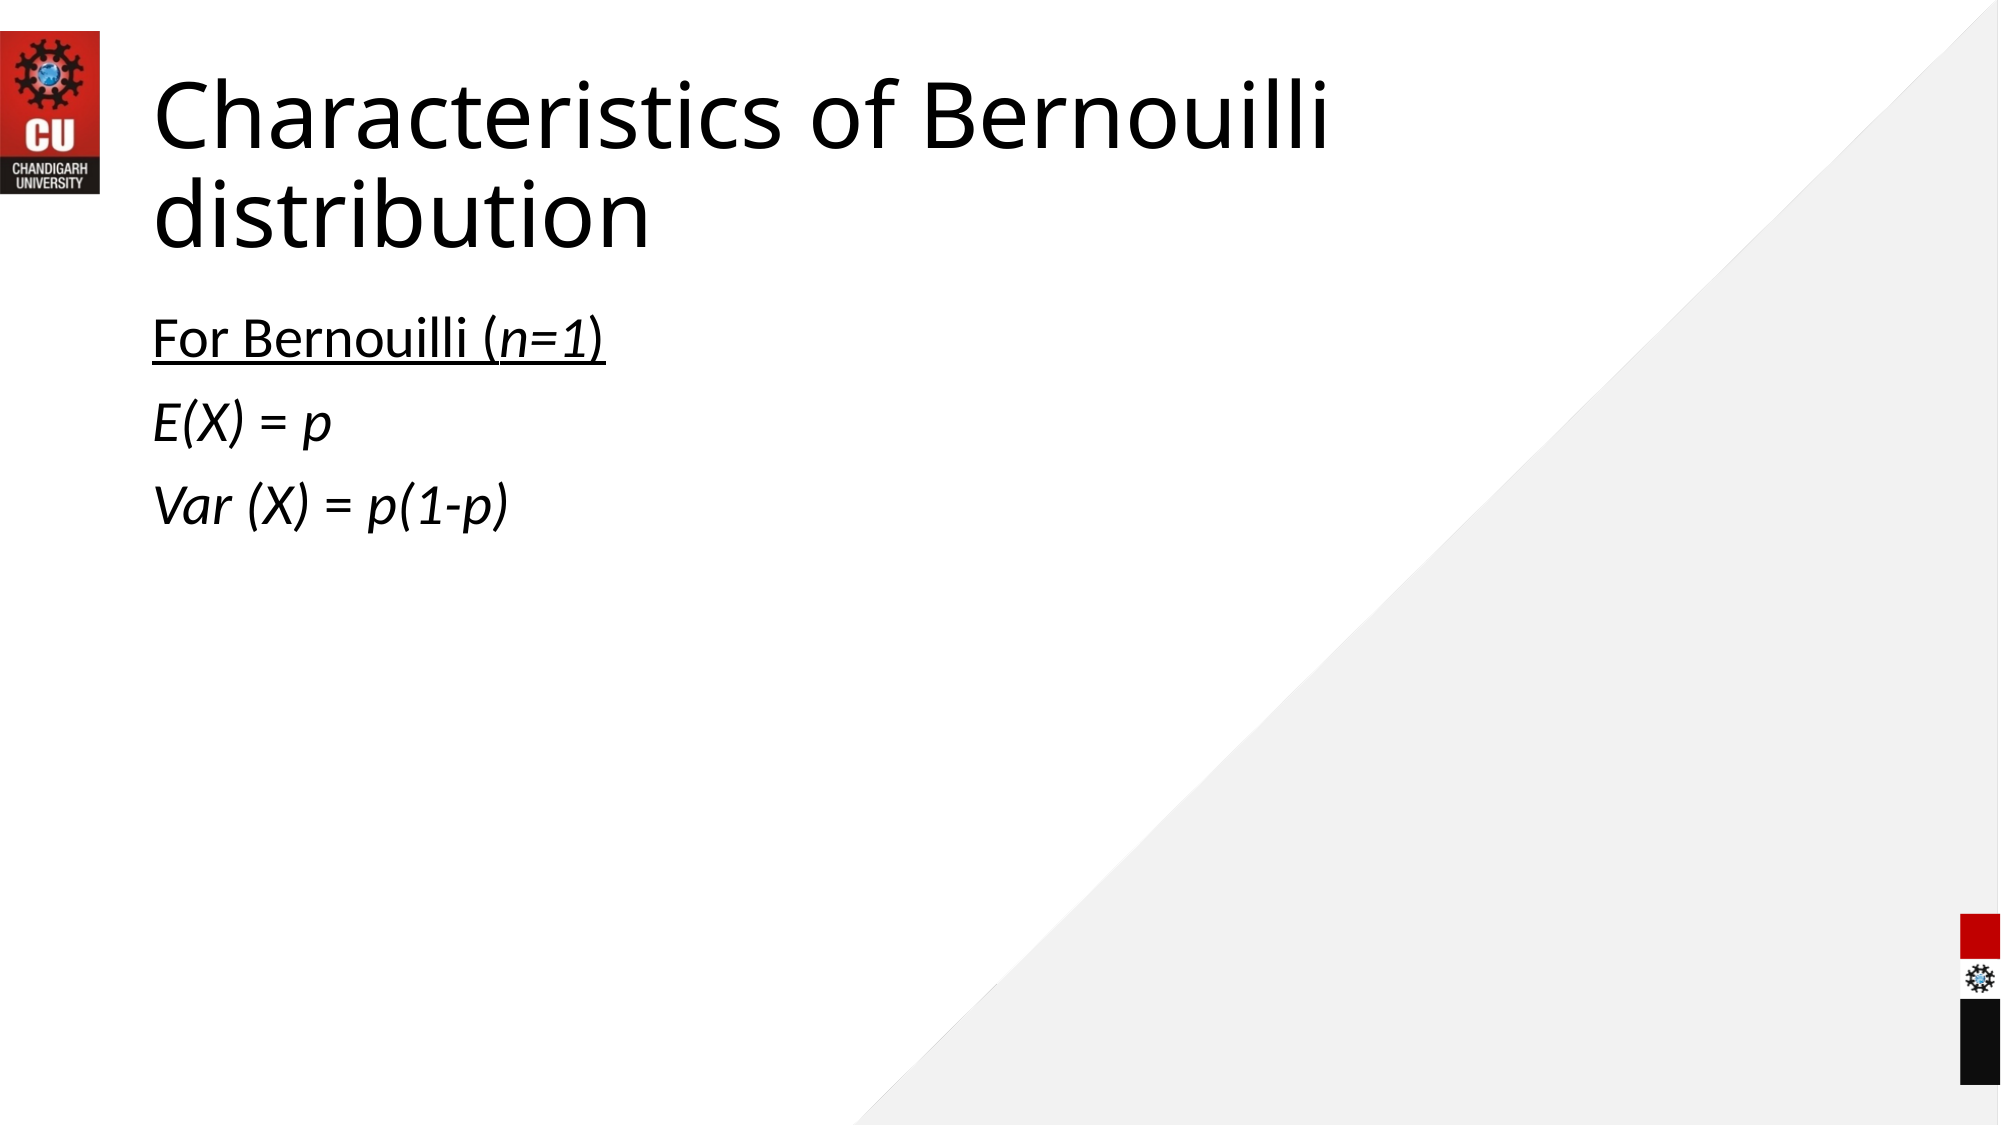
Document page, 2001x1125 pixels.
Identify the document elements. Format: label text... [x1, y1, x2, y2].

picture [0, 0, 2001, 1125]
title Characteristics of Bernouilli distribution [137, 59, 1863, 278]
list For Bernouilli (n=1) E(X) = p Var (X) = p(1-p) [137, 299, 1863, 1014]
